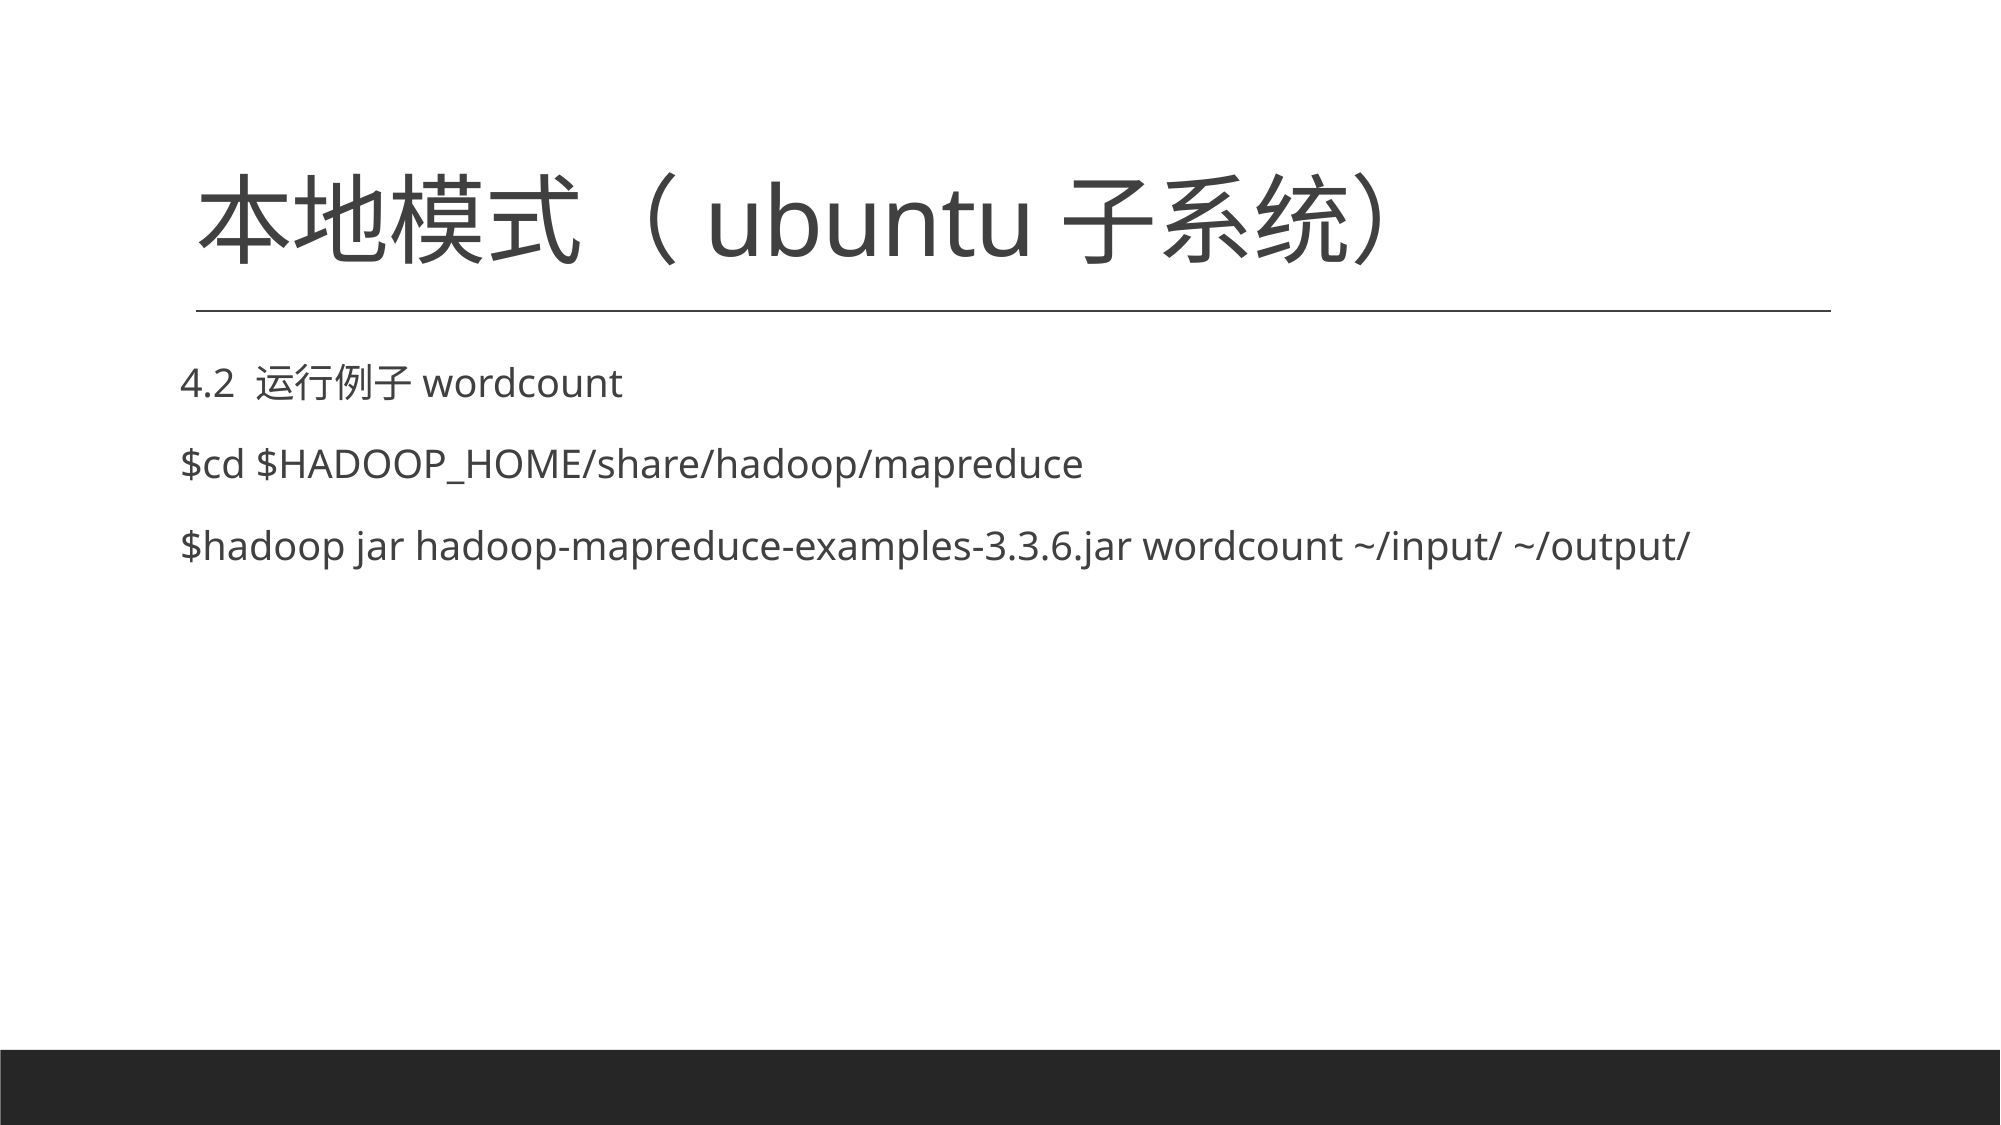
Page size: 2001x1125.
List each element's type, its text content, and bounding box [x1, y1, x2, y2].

list 4.2 运行例子wordcount $cd $HADOOP_HOME/share/hadoop/mapreduce $hadoop jar hadoop-mapreduce-examples-3.3.6.jar wordcount ~/input/ ~/output/ [180, 345, 1742, 945]
title 本地模式（ubuntu子系统） [180, 47, 1830, 285]
